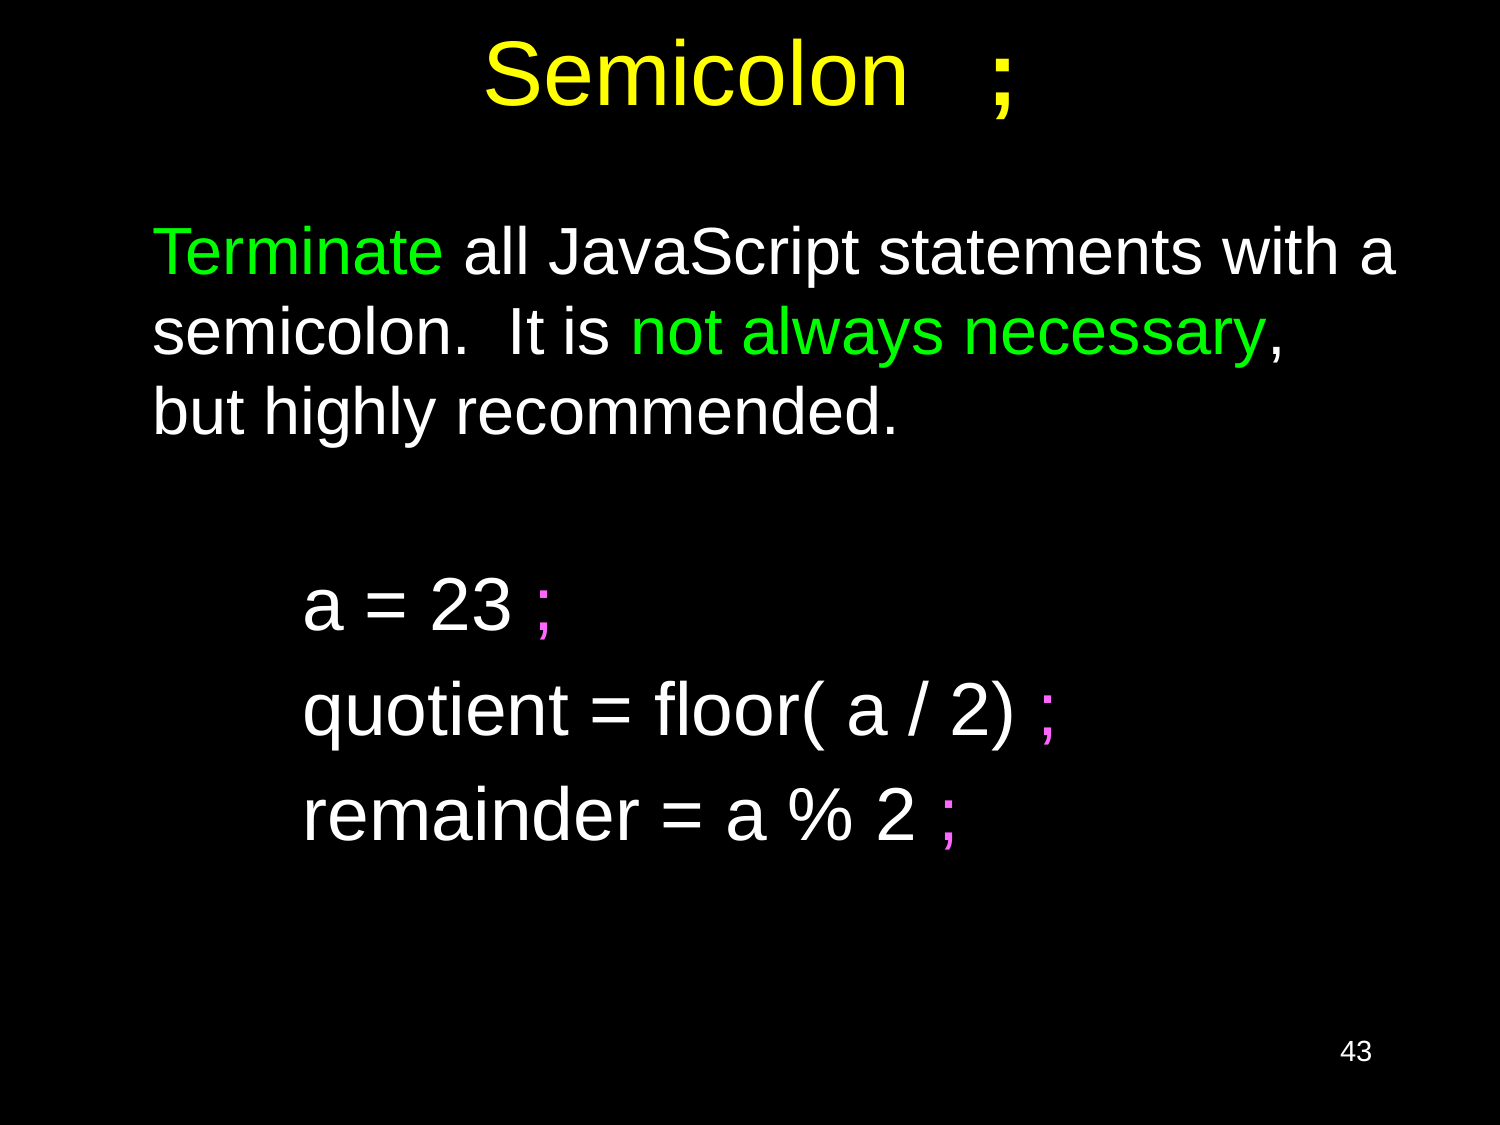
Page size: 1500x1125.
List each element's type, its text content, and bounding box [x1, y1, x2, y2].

title Semicolon ; [112, 0, 1388, 163]
list Terminate all JavaScript statements with a semicolon. It is not always necessary, but highly recommended. a = 23 ; quotient = floor( a / 2) ; remainder = a % 2 ; [137, 200, 1413, 875]
slide_number 43 [1074, 1025, 1388, 1100]
